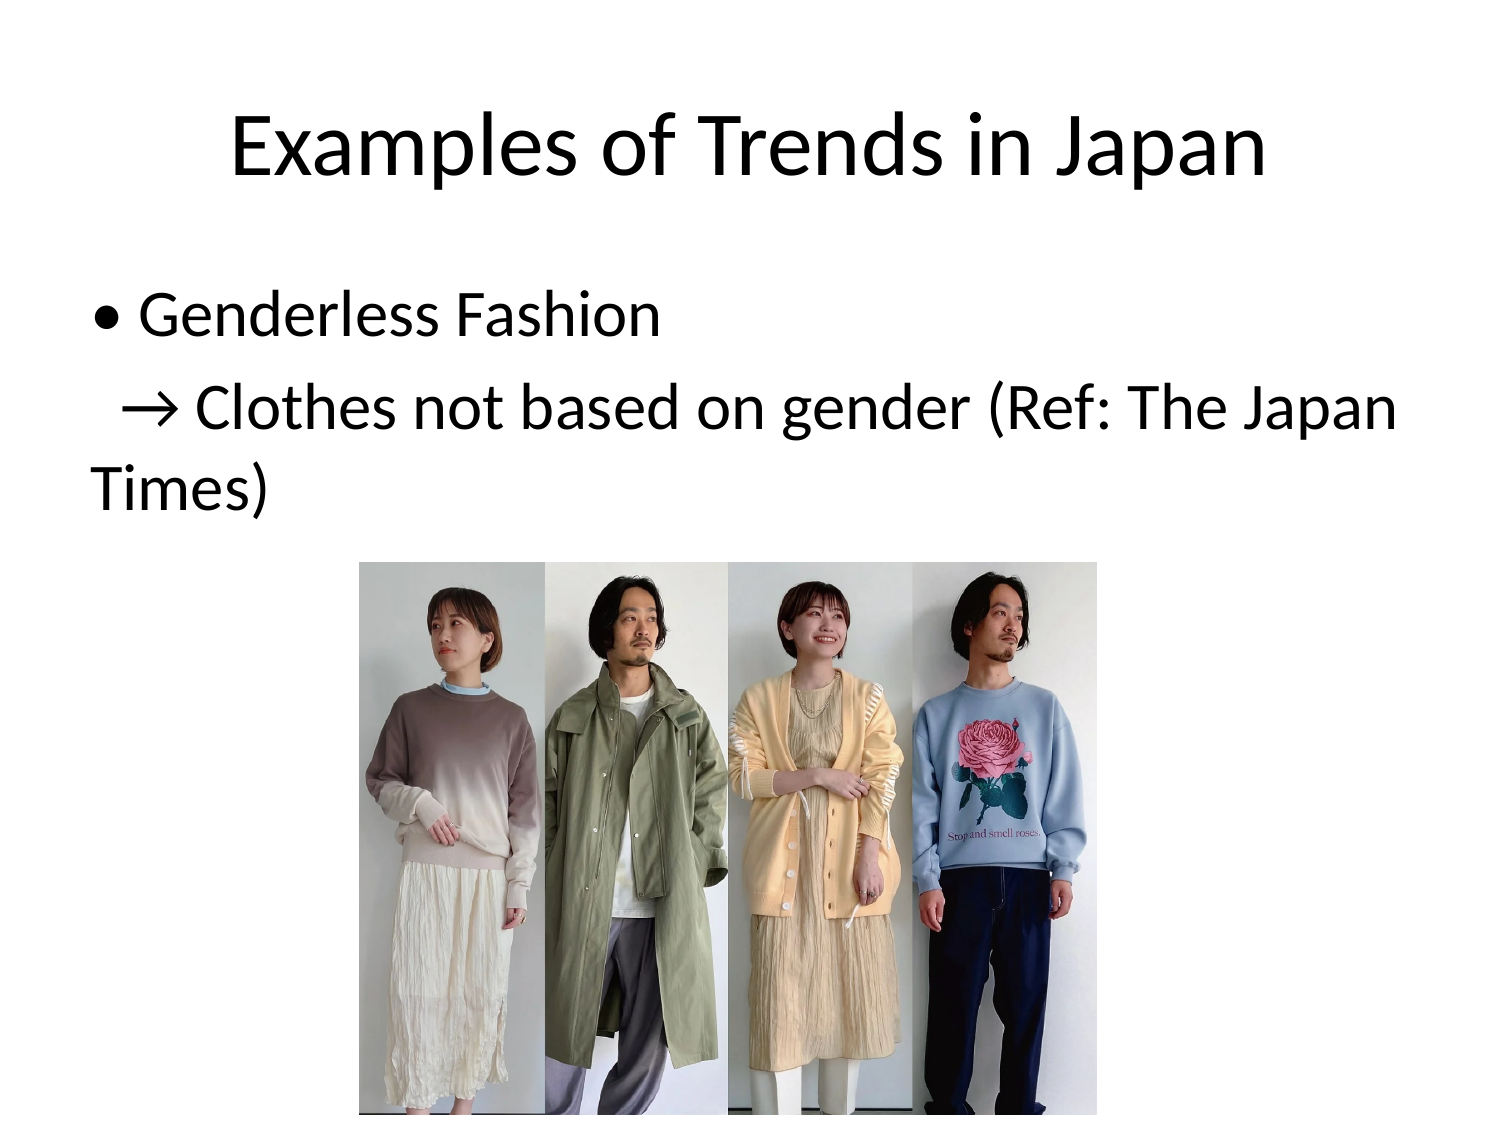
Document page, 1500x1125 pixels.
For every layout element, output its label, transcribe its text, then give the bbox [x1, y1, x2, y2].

list • Genderless Fashion → Clothes not based on gender (Ref: The Japan Times) [75, 262, 1425, 1005]
picture [359, 562, 1097, 1116]
title Examples of Trends in Japan [75, 45, 1425, 233]
